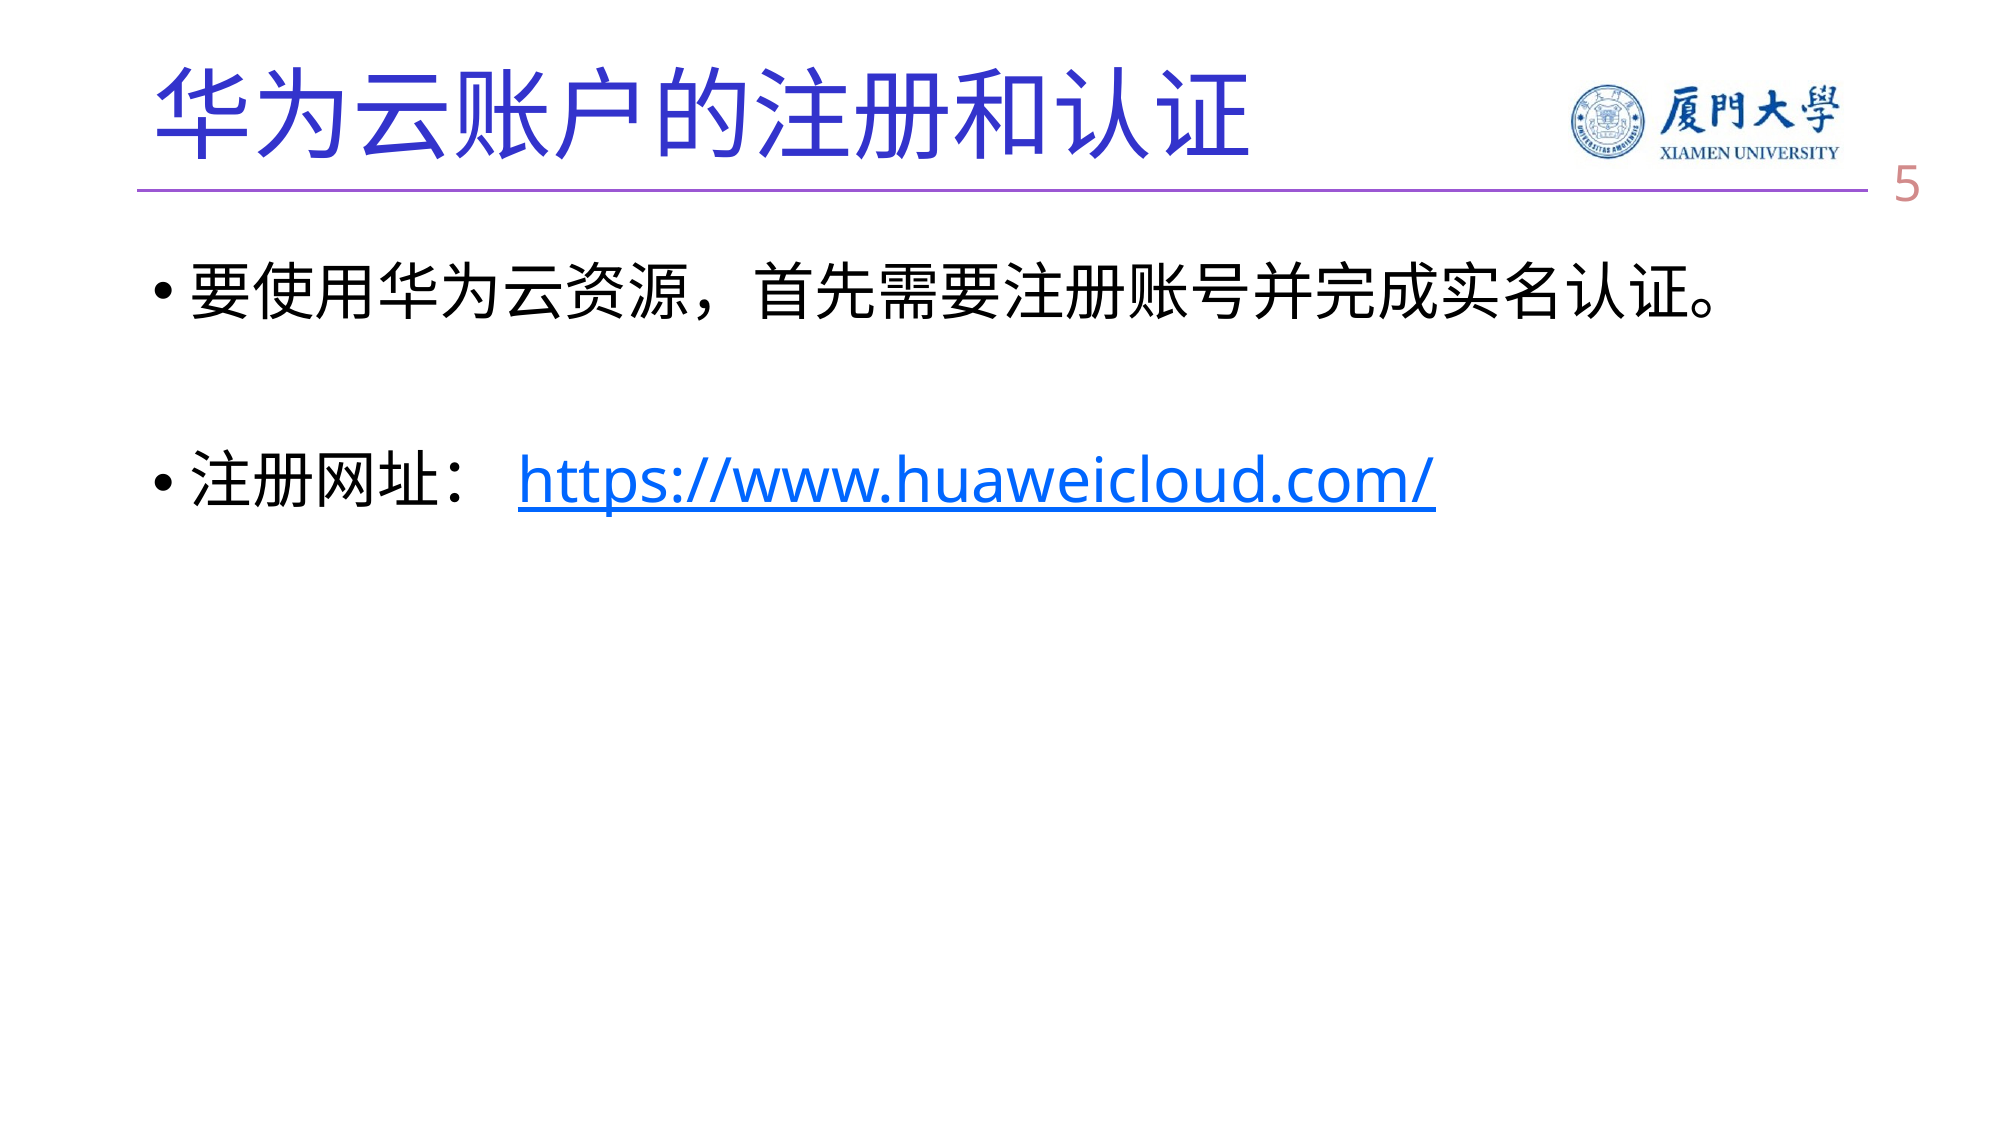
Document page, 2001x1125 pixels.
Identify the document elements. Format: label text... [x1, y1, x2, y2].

slide_number 5 [1862, 155, 1954, 216]
title 华为云账户的注册和认证 [137, 22, 1863, 216]
list 要使用华为云资源，首先需要注册账号并完成实名认证。 注册网址：https://www.huaweicloud.com/ [137, 229, 1863, 1014]
